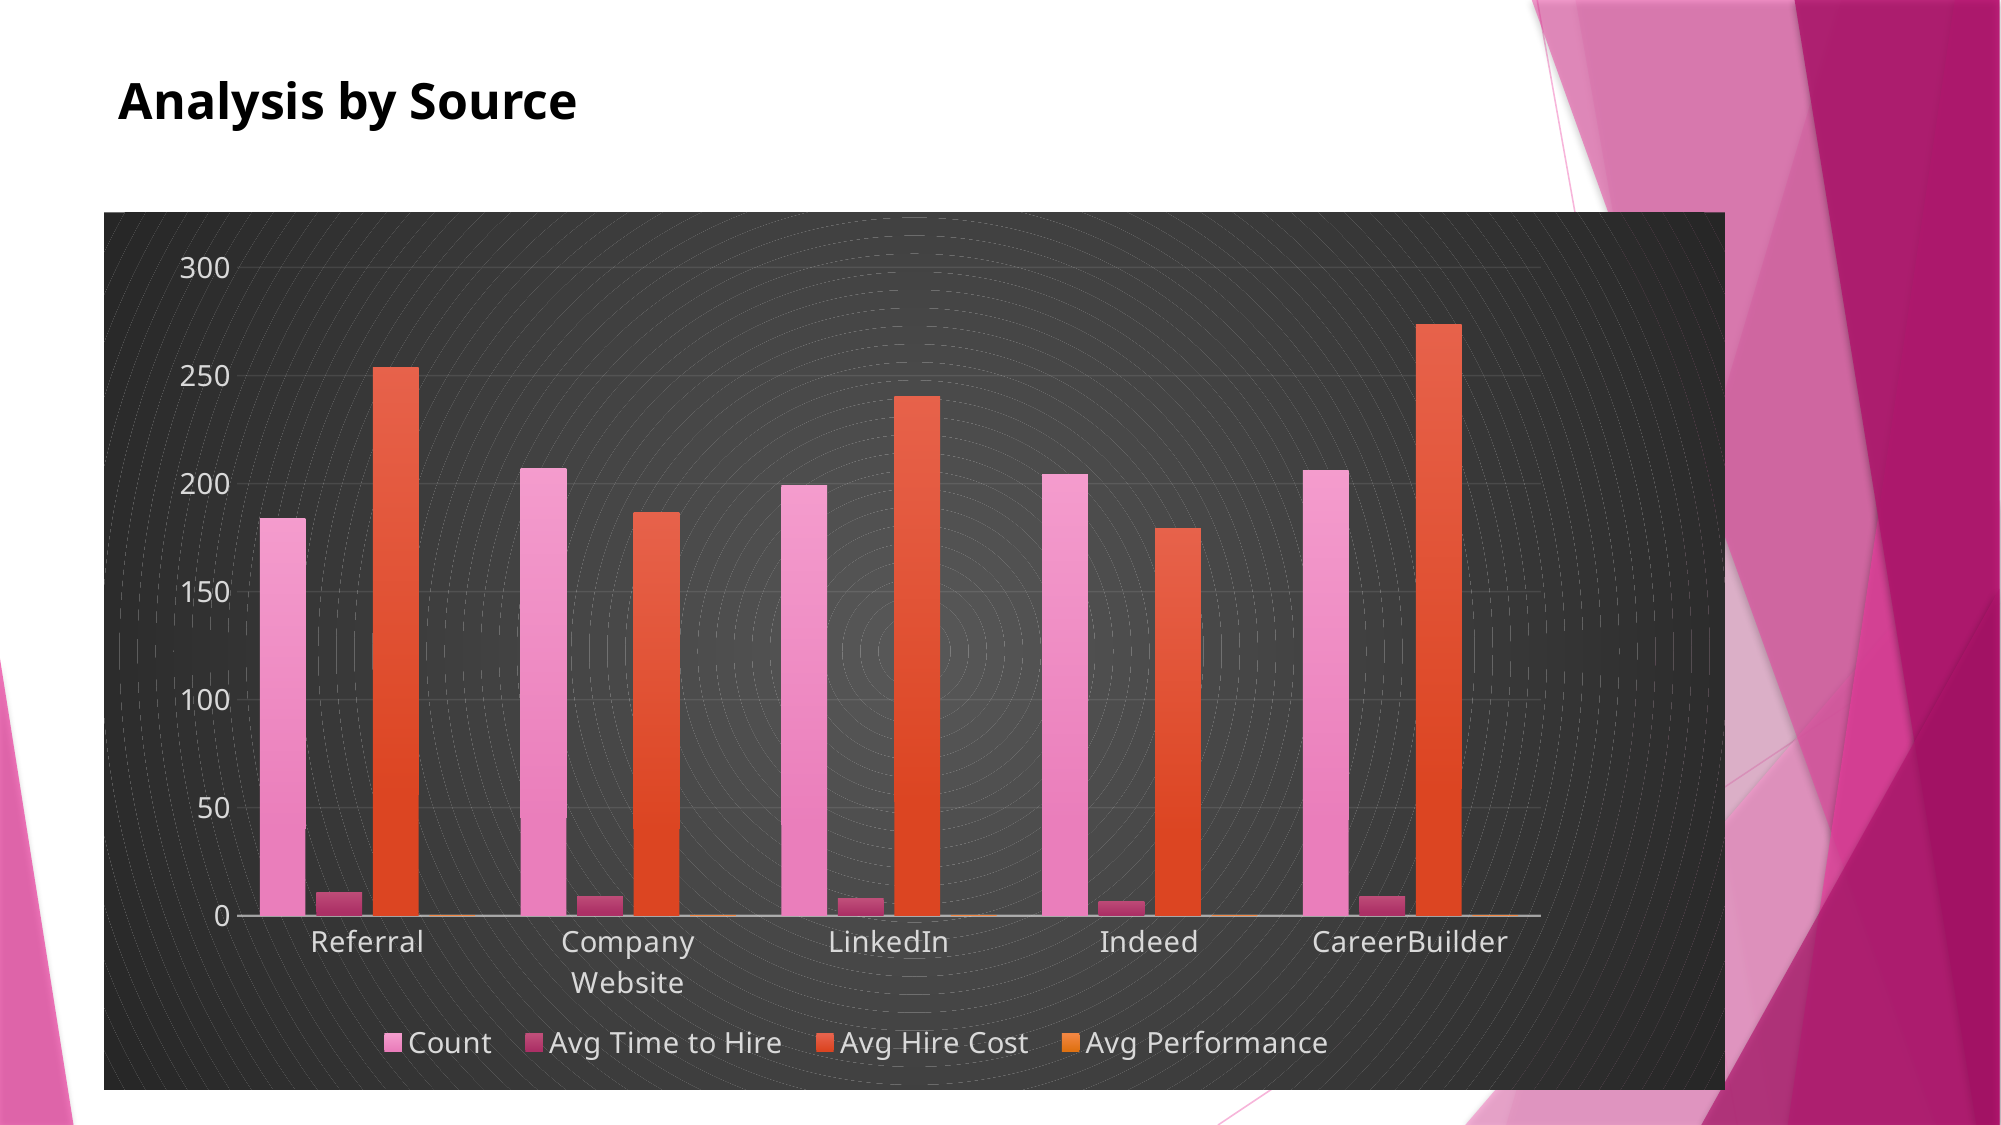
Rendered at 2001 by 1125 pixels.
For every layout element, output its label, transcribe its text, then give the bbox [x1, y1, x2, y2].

text_box Analysis by Source [104, 62, 1355, 138]
chart [103, 211, 1726, 1091]
